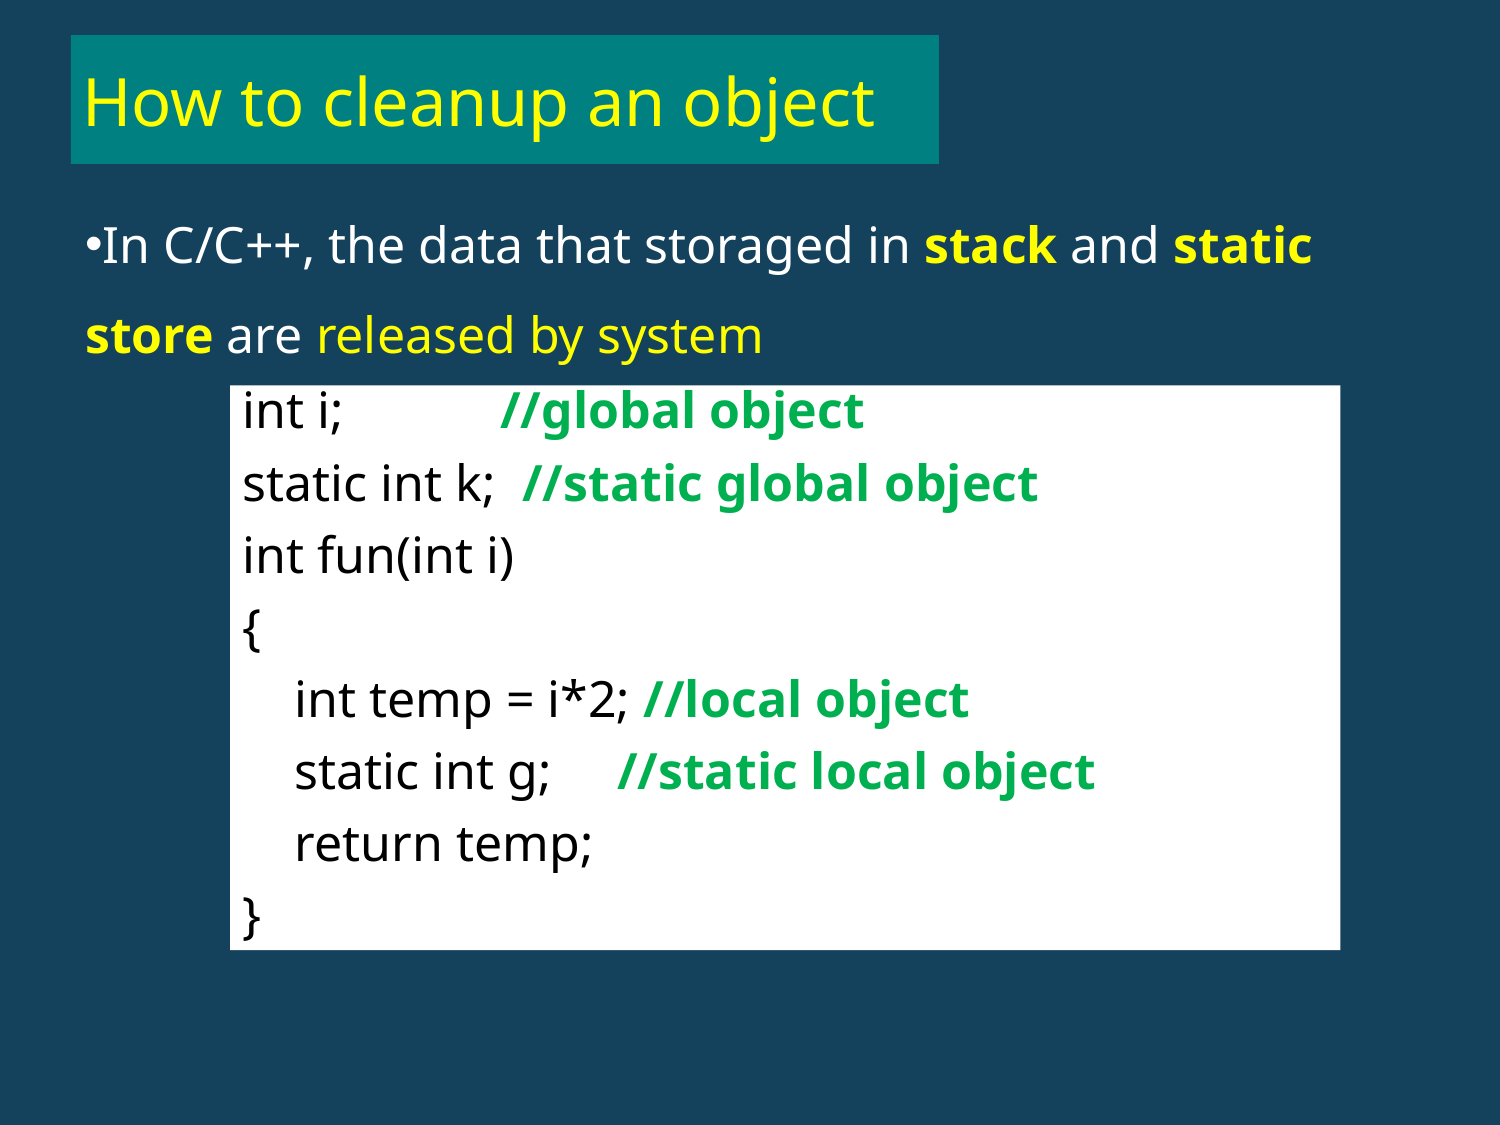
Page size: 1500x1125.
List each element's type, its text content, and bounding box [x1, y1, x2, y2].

text_box int i; //global object static int k; //static global object int fun(int i) { int temp = i*2; //local object static int g; //static local object return temp; } [230, 385, 1341, 951]
text_box In C/C++, the data that storaged in stack and static store are released by system [70, 175, 1468, 371]
title How to cleanup an object [70, 35, 939, 164]
